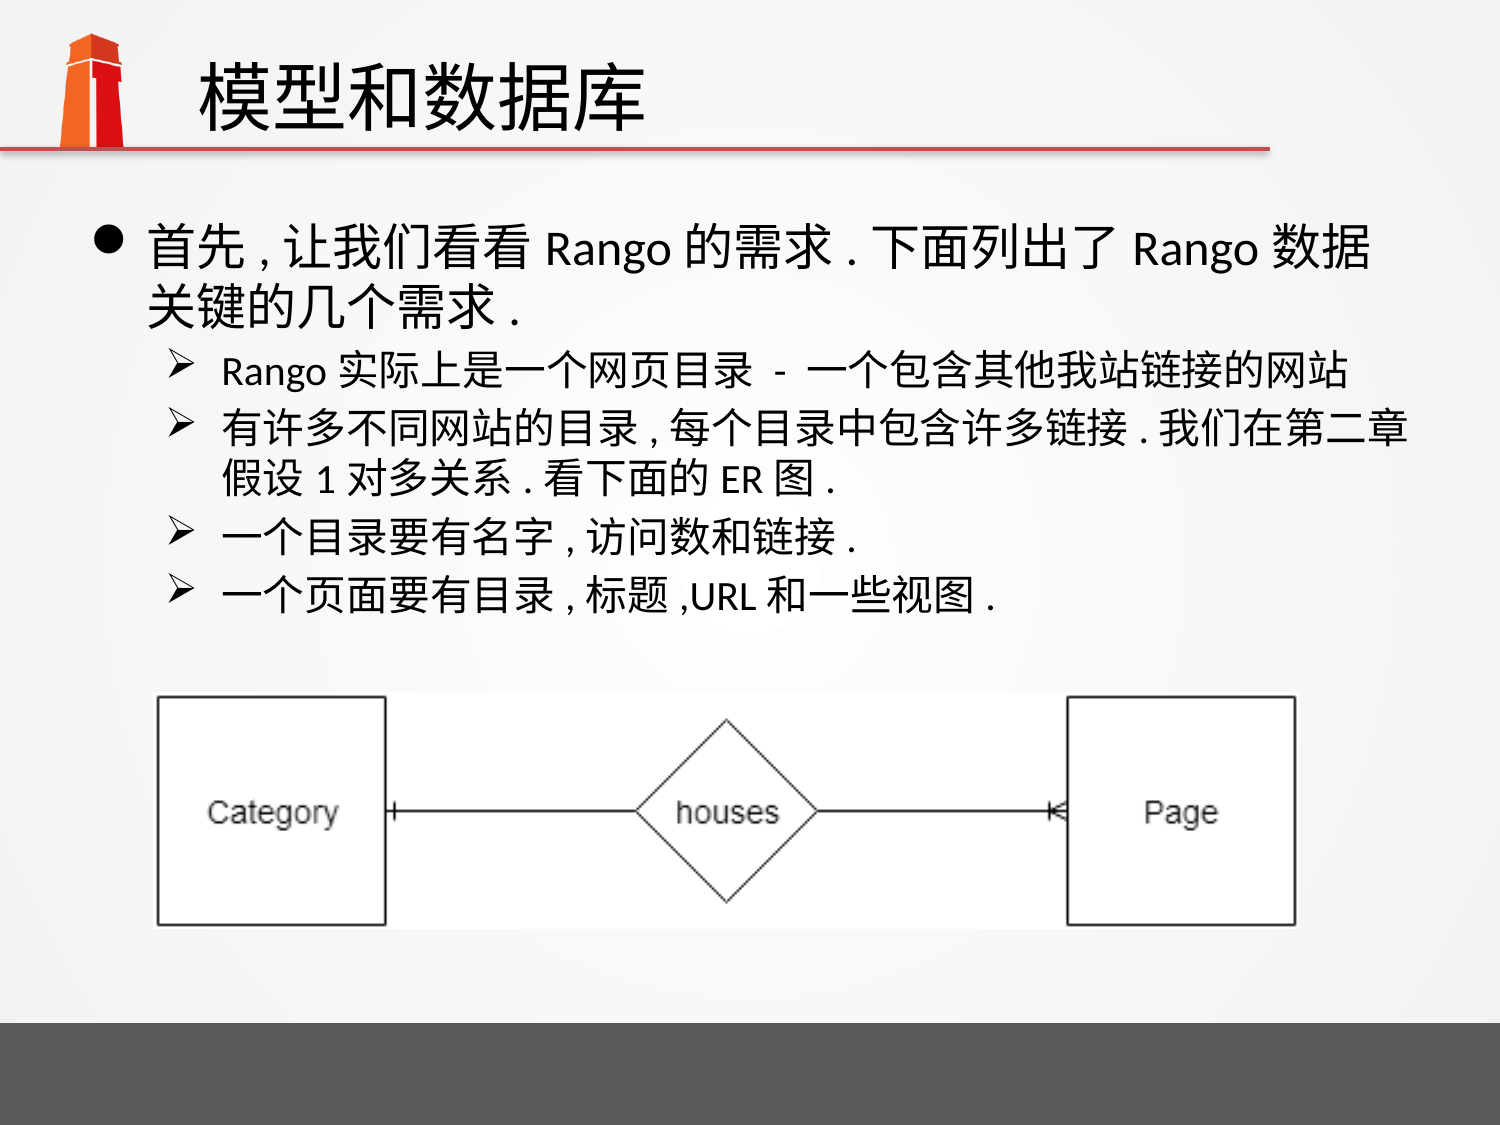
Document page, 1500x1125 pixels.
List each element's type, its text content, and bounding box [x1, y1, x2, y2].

picture [153, 692, 1300, 929]
picture [16, 11, 166, 147]
list 首先,让我们看看Rango的需求.下面列出了Rango数据关键的几个需求. Rango实际上是一个网页目录 - 一个包含其他我站链接的网站 有许多不同网站的目录,每个目录中包含许多链接.我们在第二章假设1对多关系.看下面的ER图. 一个目录要有名字,访问数和链接. 一个页面要有目录,标题,URL和一些视图. [75, 208, 1425, 1005]
title 模型和数据库 [183, 42, 1270, 149]
